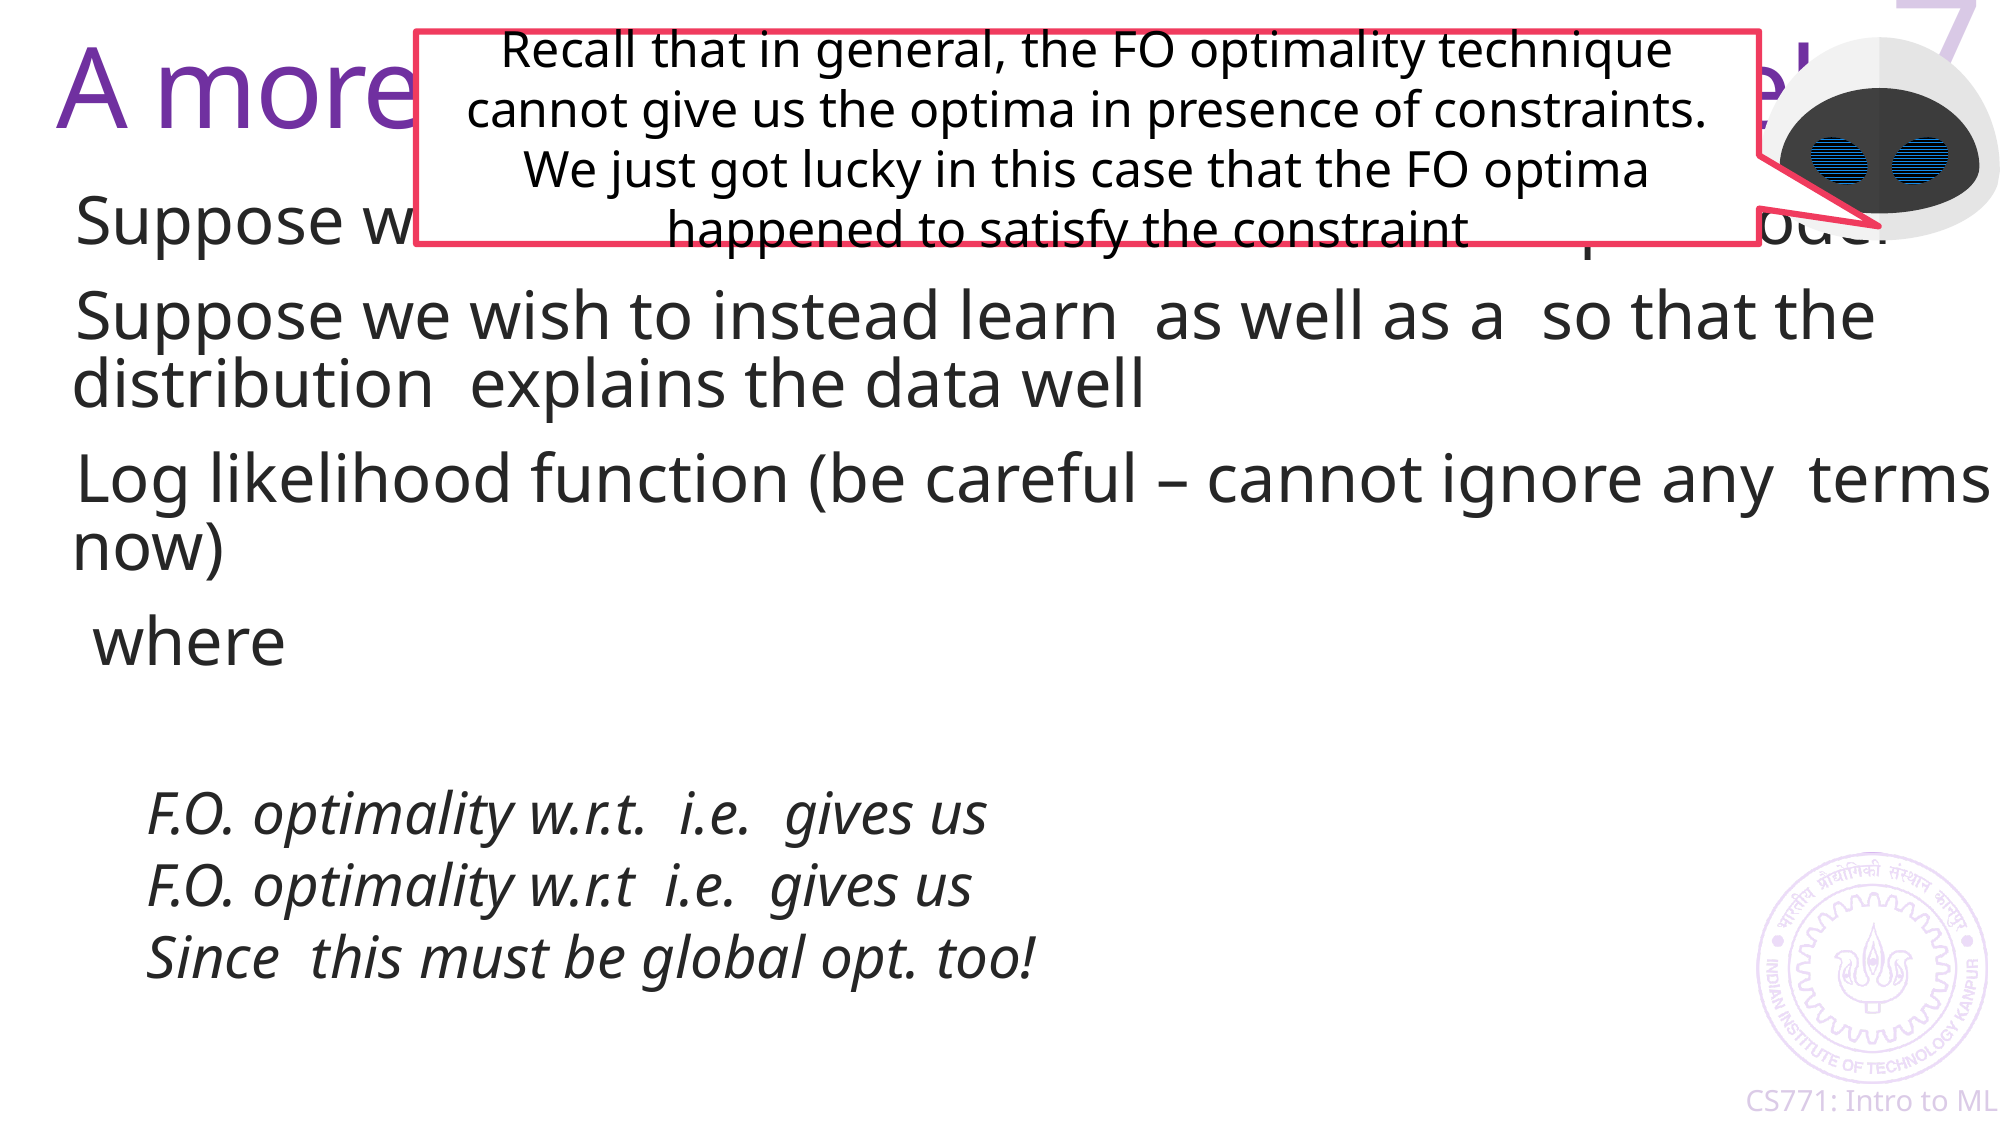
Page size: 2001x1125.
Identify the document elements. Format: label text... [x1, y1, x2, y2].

slide_number 7 [1520, 6, 2000, 36]
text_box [1758, 36, 2000, 241]
title A more powerful generative model [41, 5, 1945, 183]
